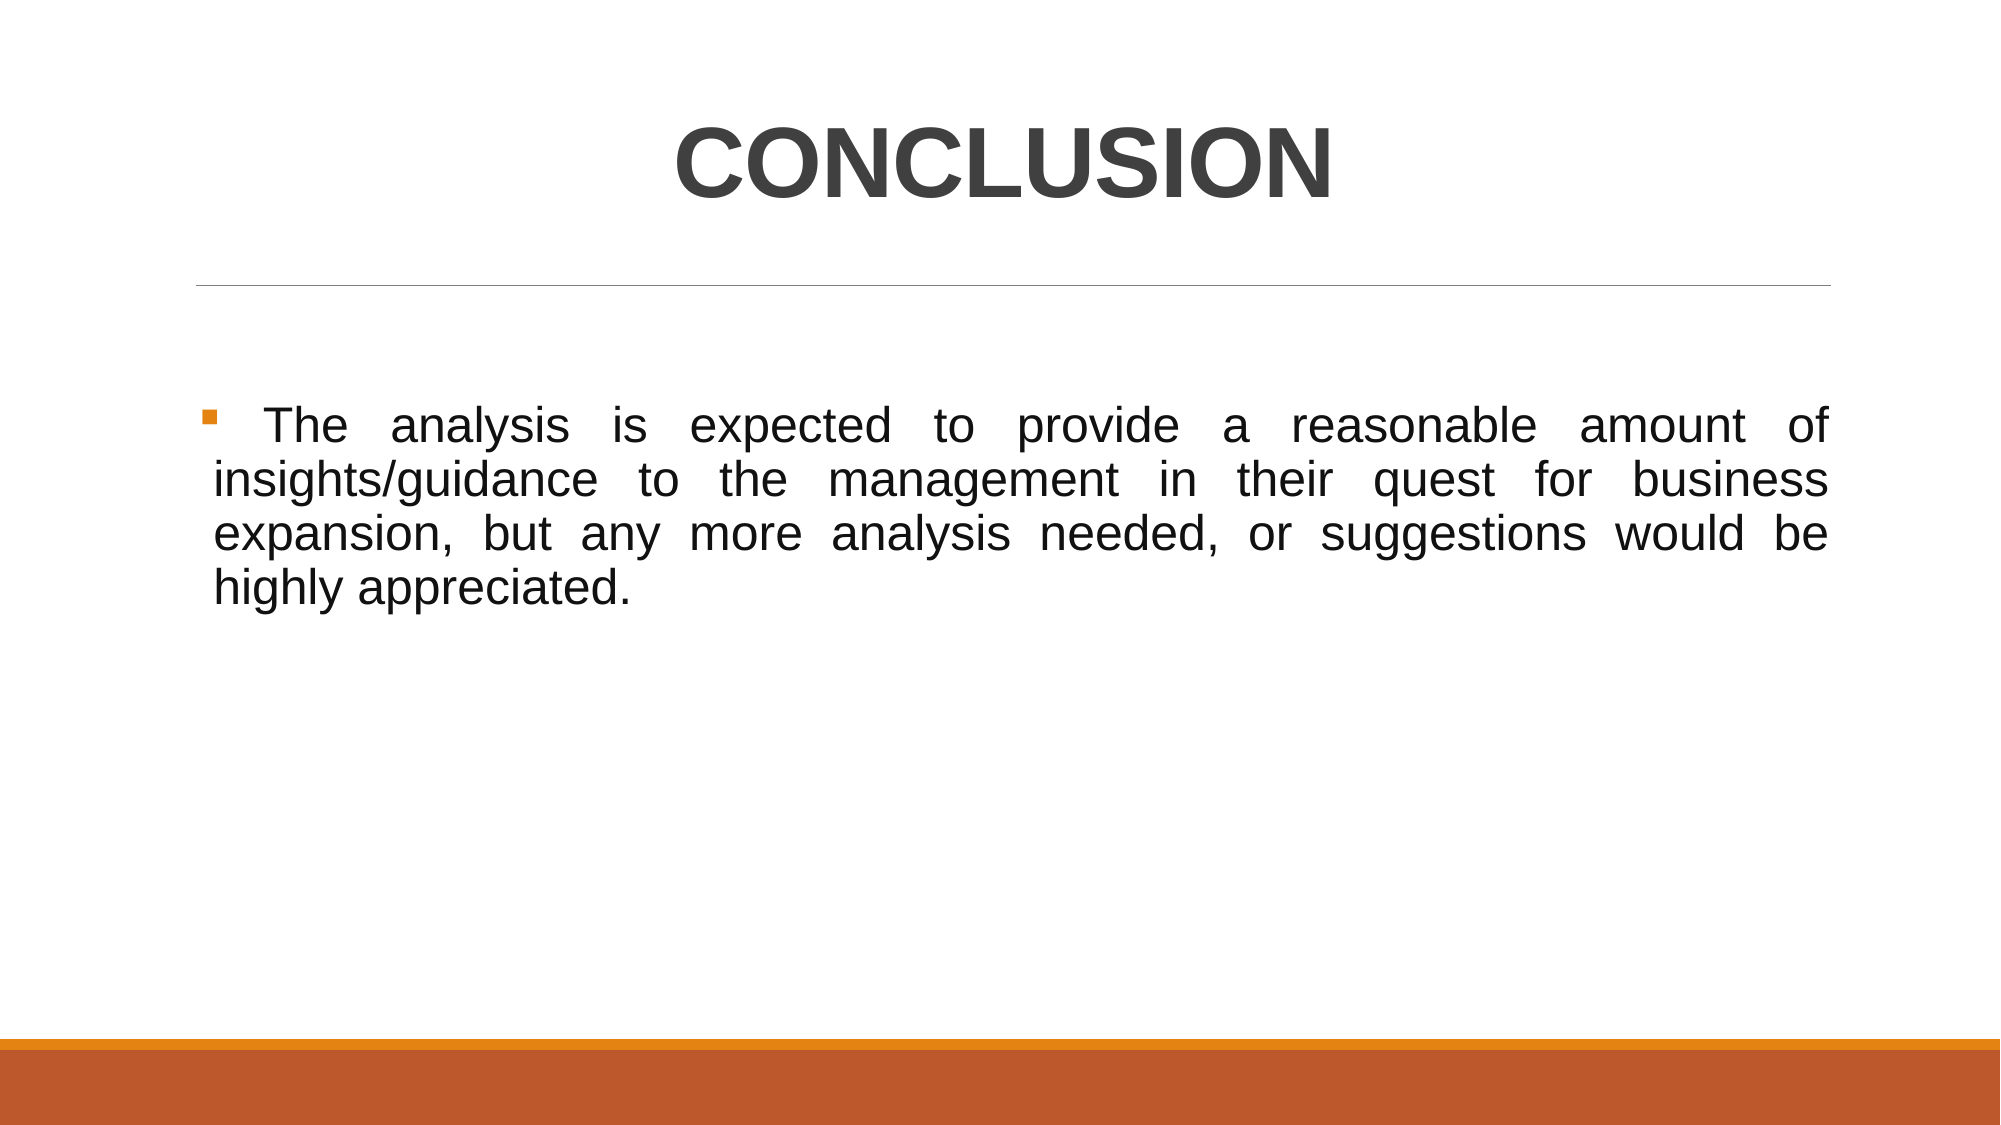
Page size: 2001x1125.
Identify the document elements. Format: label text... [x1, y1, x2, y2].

title CONCLUSION [180, 87, 1830, 225]
list The analysis is expected to provide a reasonable amount of insights/guidance to the management in their quest for business expansion, but any more analysis needed, or suggestions would be highly appreciated. [198, 302, 1830, 888]
